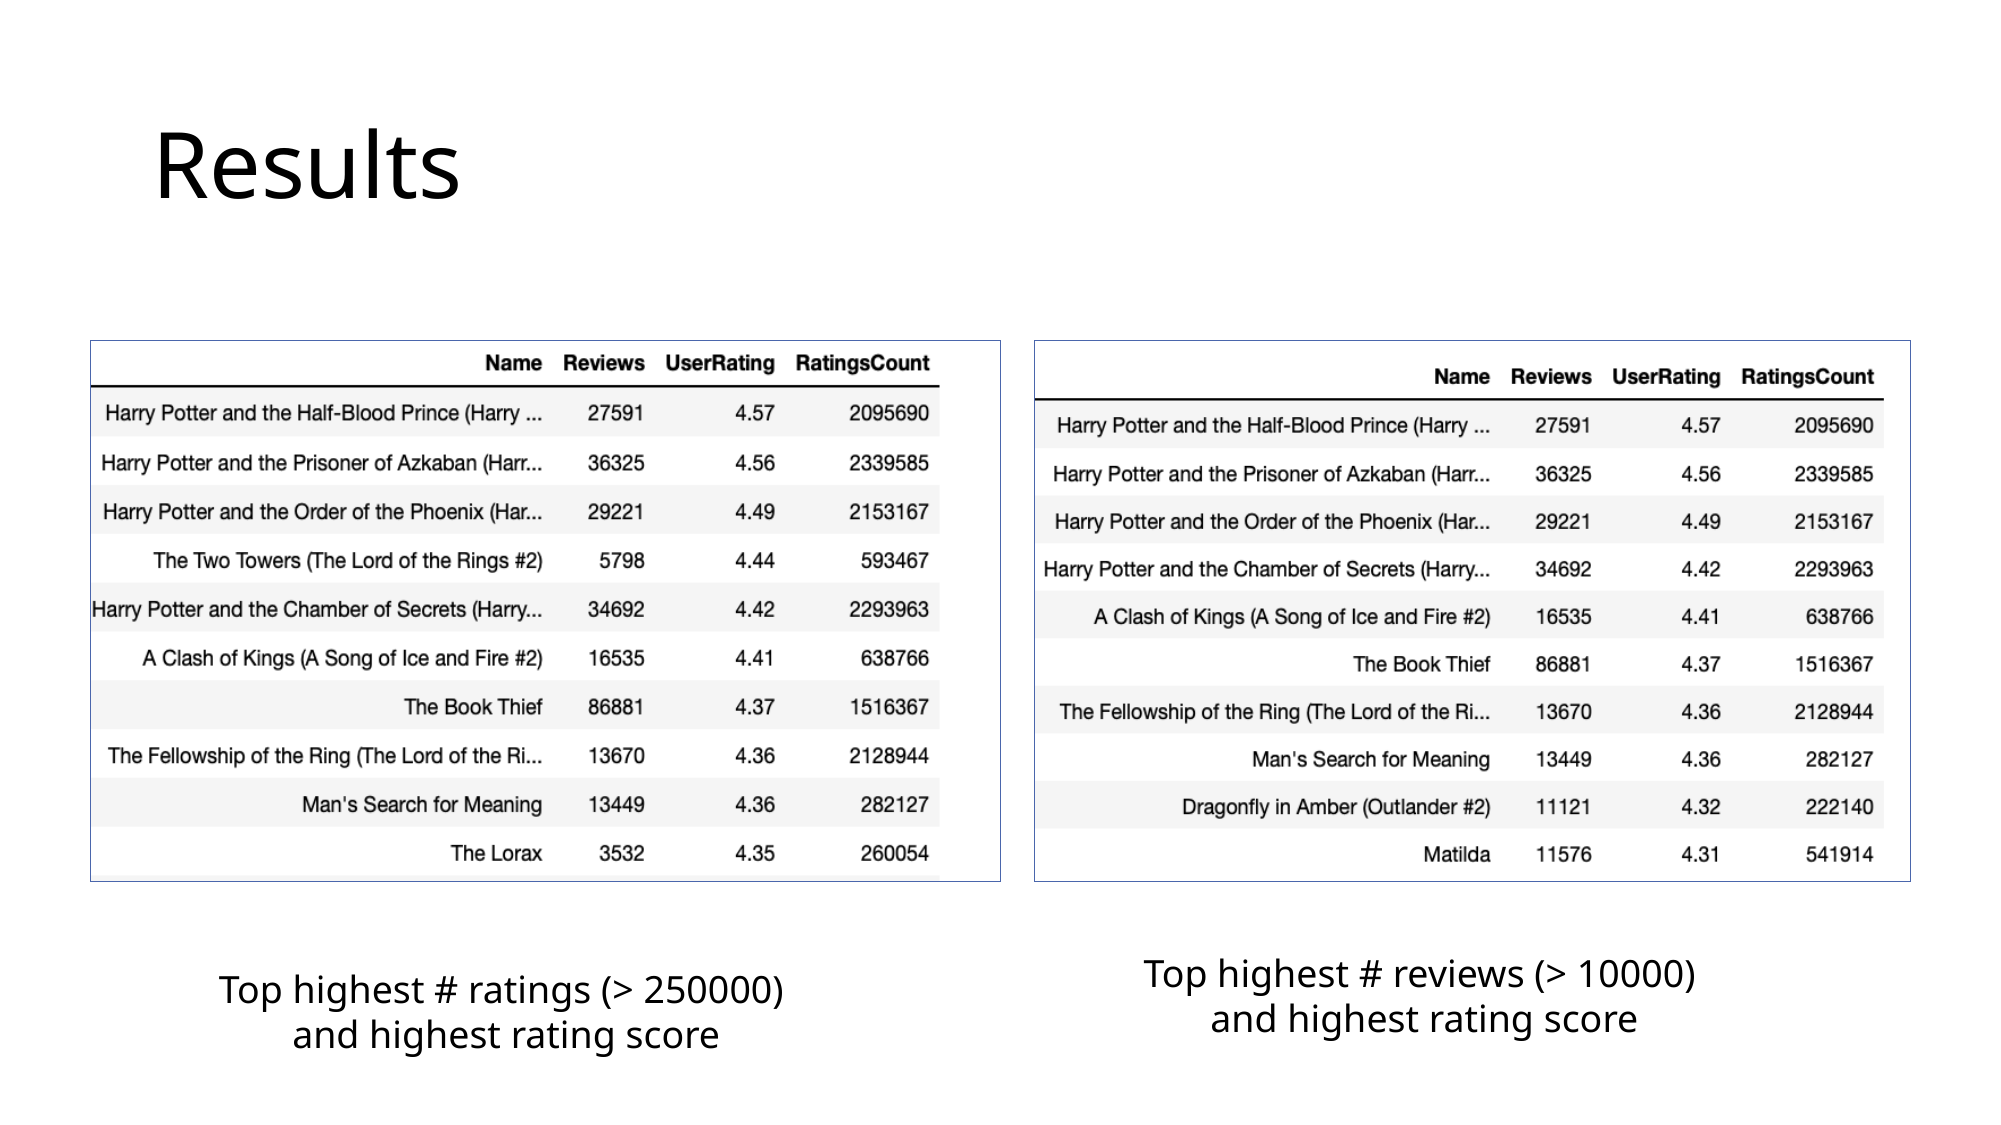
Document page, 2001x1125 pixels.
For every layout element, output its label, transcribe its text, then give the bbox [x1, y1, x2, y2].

text_box Top highest # reviews (> 10000) and highest rating score [1128, 942, 1721, 1048]
picture [90, 340, 1001, 882]
title Results [137, 59, 1863, 278]
text_box Top highest # ratings (> 250000) and highest rating score [204, 958, 809, 1064]
picture [1034, 340, 1911, 882]
